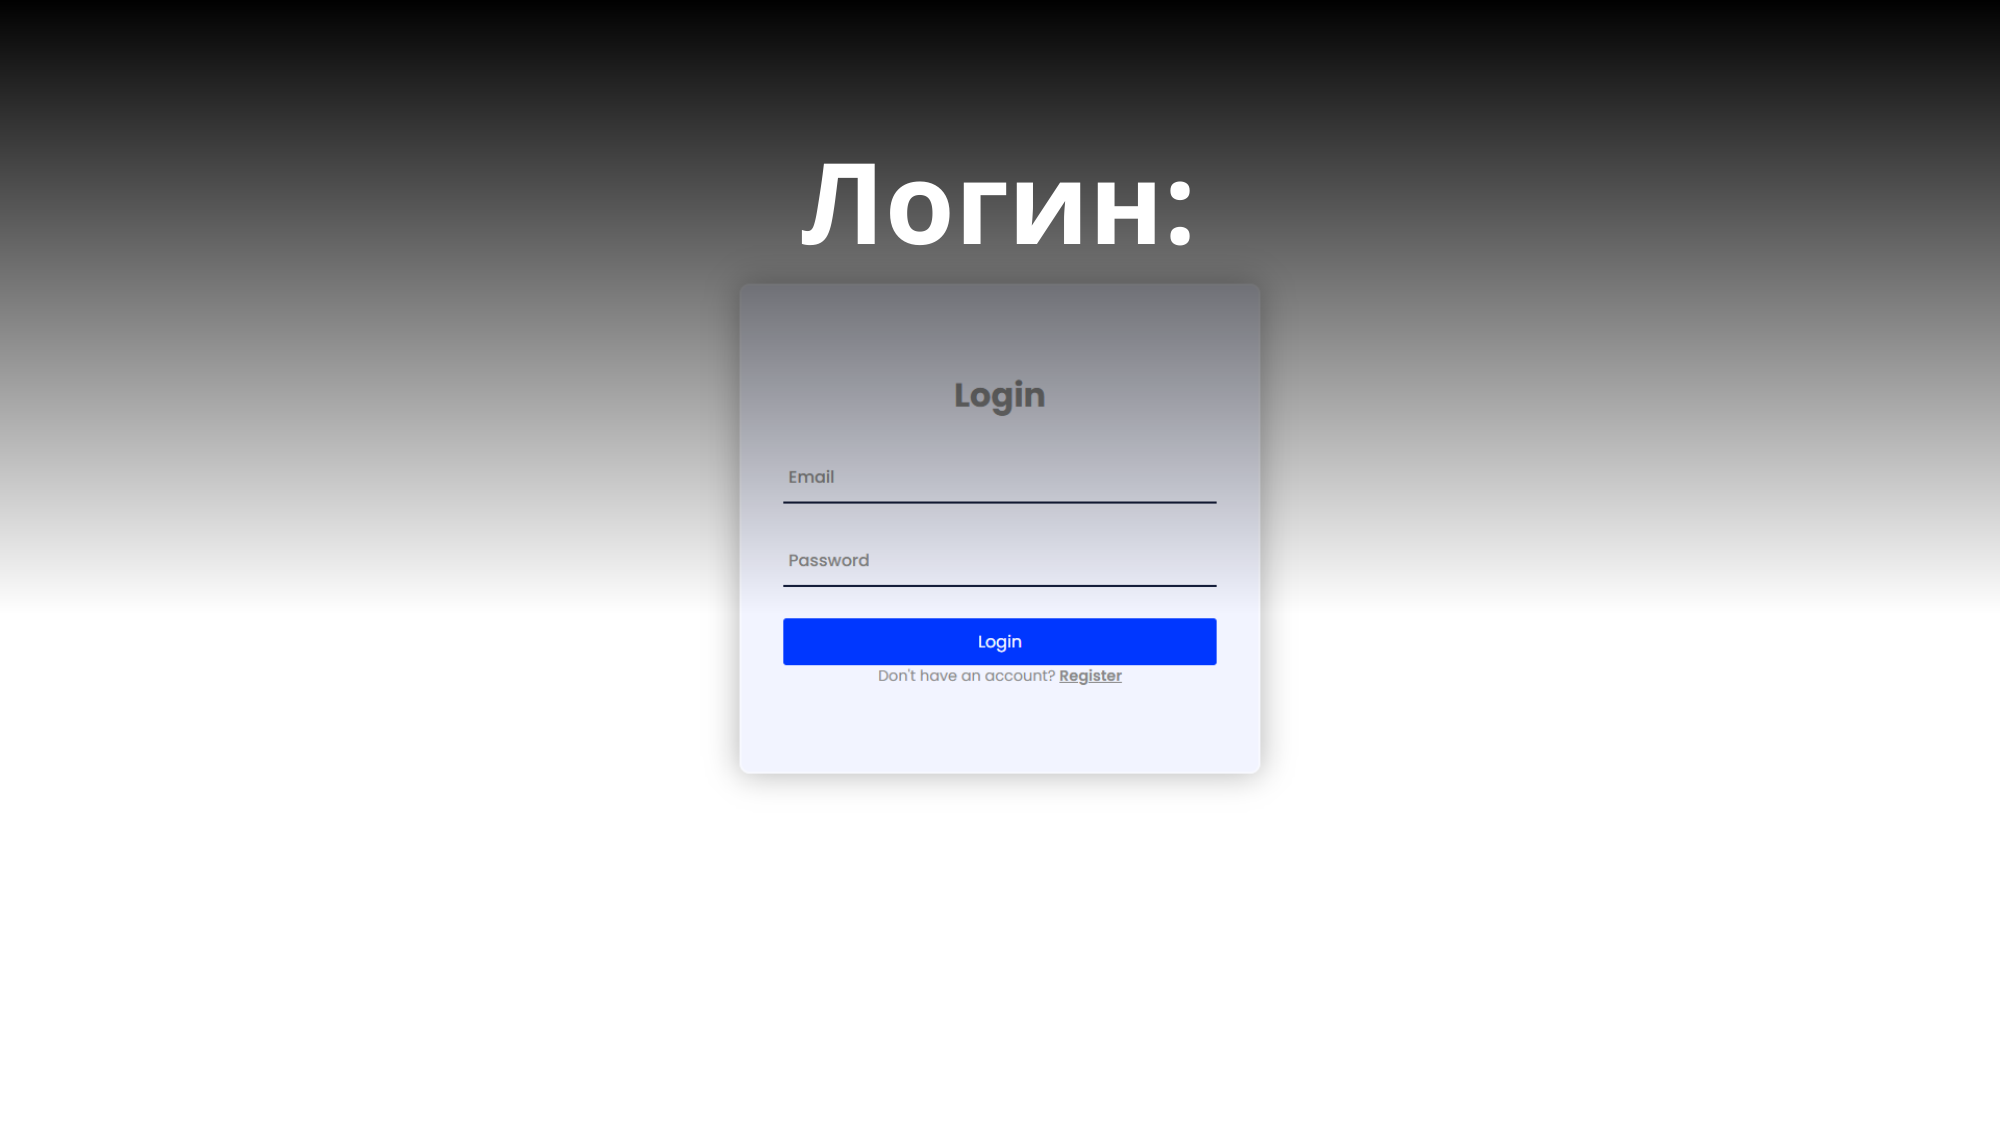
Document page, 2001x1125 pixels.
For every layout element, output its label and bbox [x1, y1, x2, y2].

list [0, 0, 2000, 1125]
